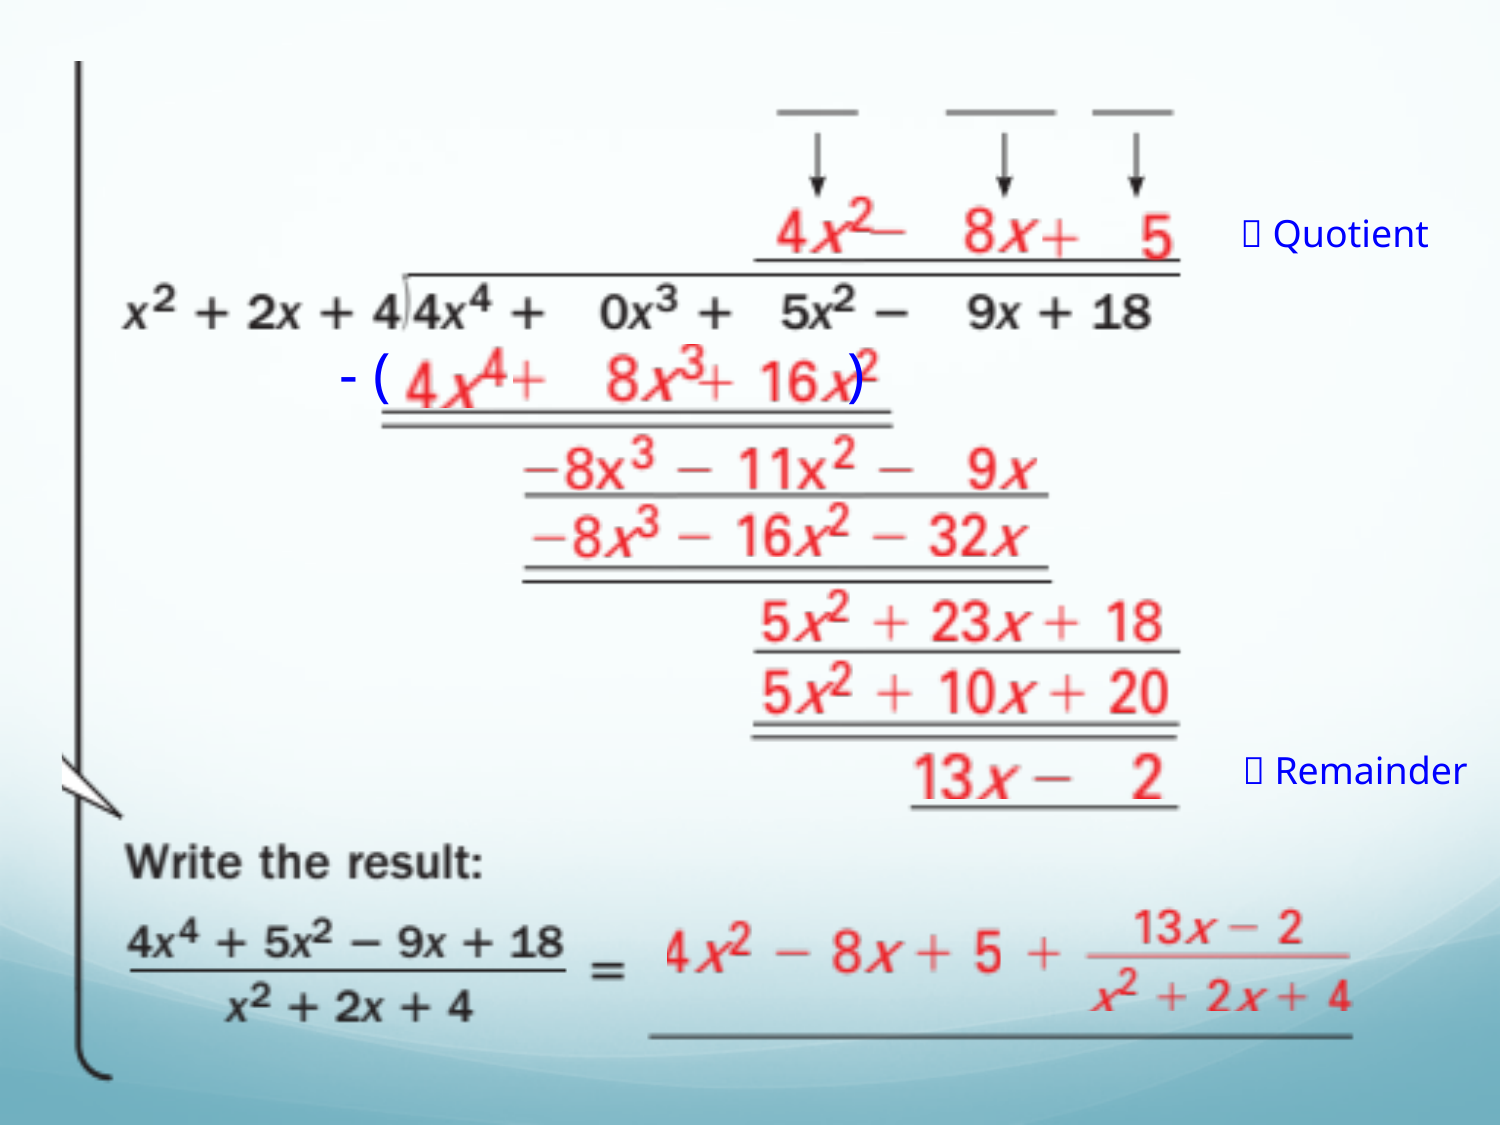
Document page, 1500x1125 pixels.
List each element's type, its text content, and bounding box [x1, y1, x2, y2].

text_box  Remainder [1397, 739, 1483, 800]
text_box  Quotient [1397, 202, 1445, 263]
picture [61, 60, 1378, 1113]
